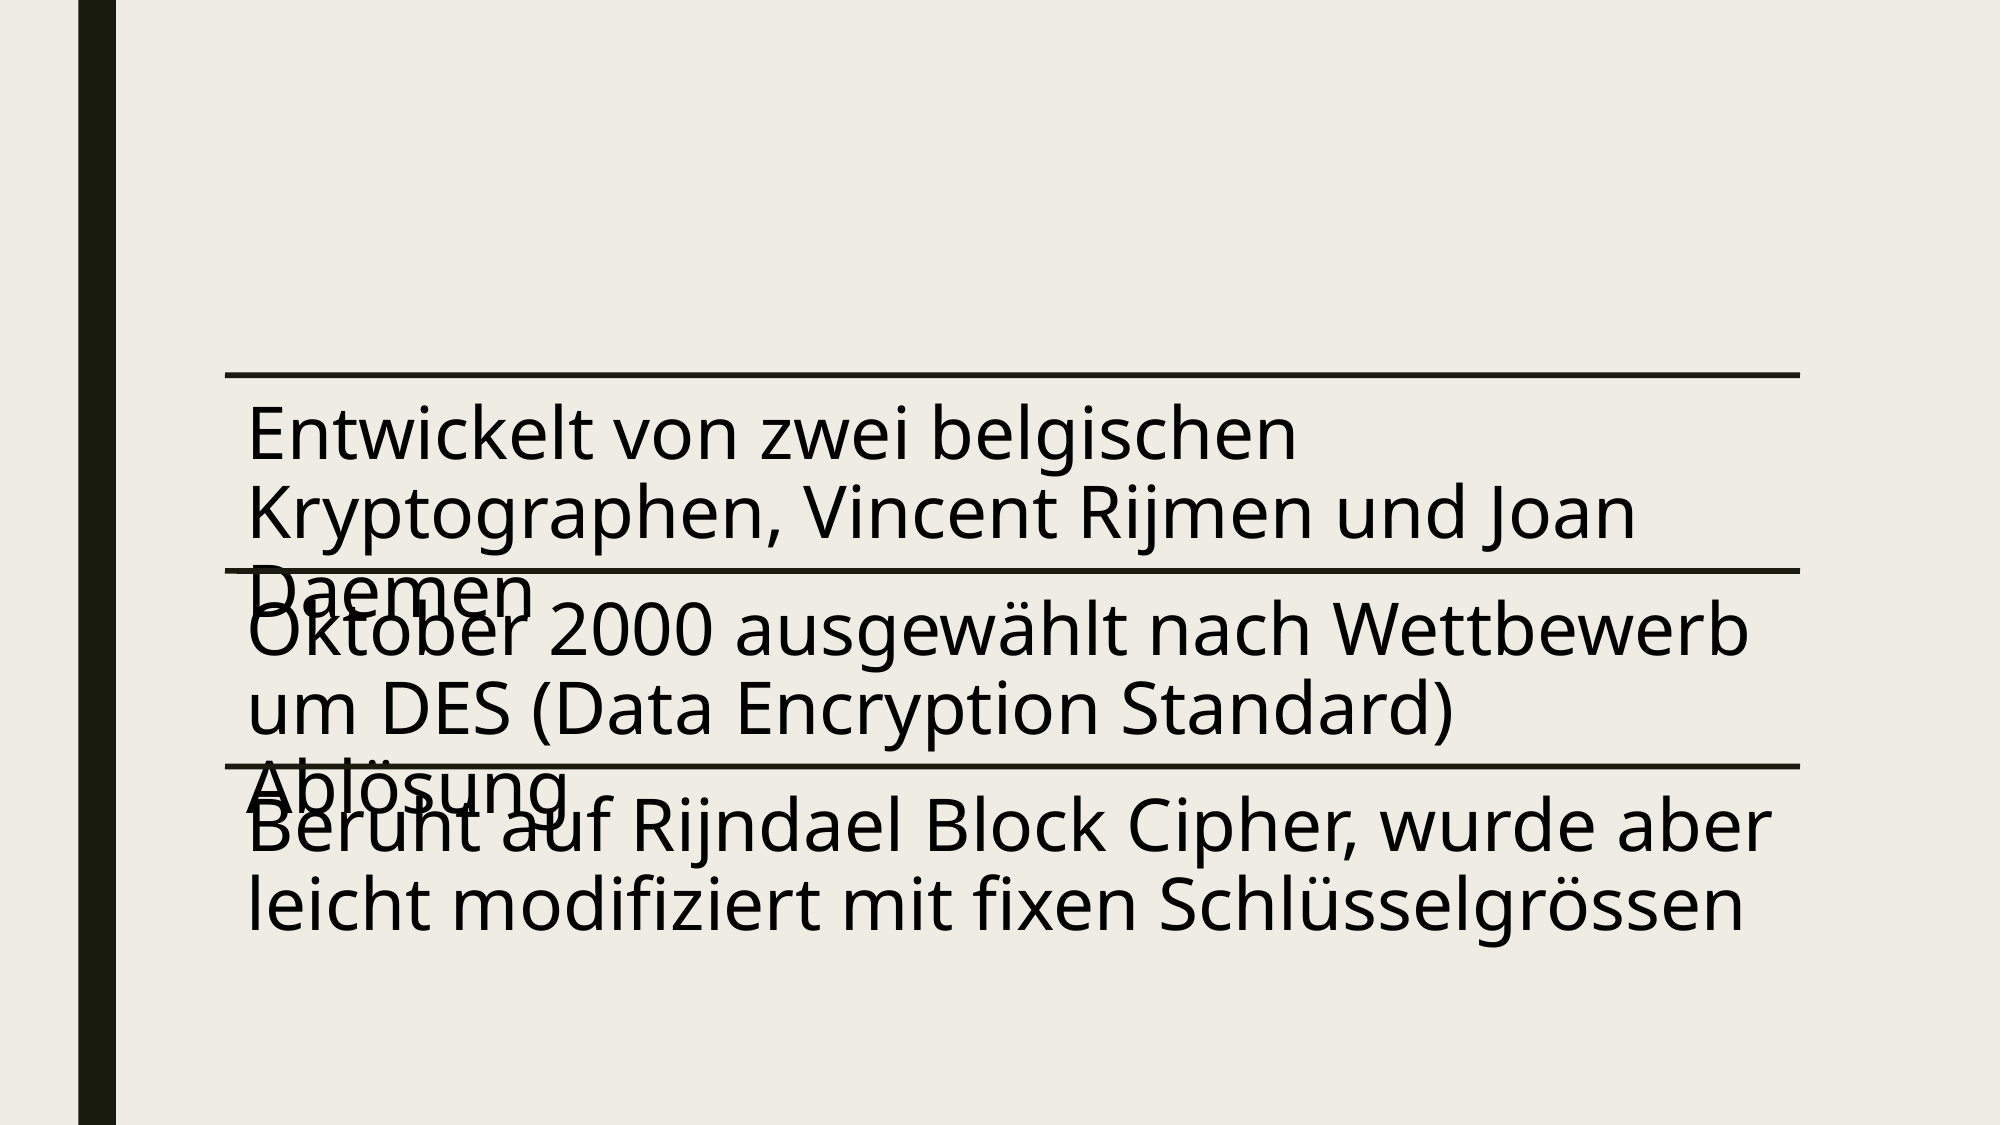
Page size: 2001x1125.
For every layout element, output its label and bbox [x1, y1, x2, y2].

list [224, 374, 1800, 963]
